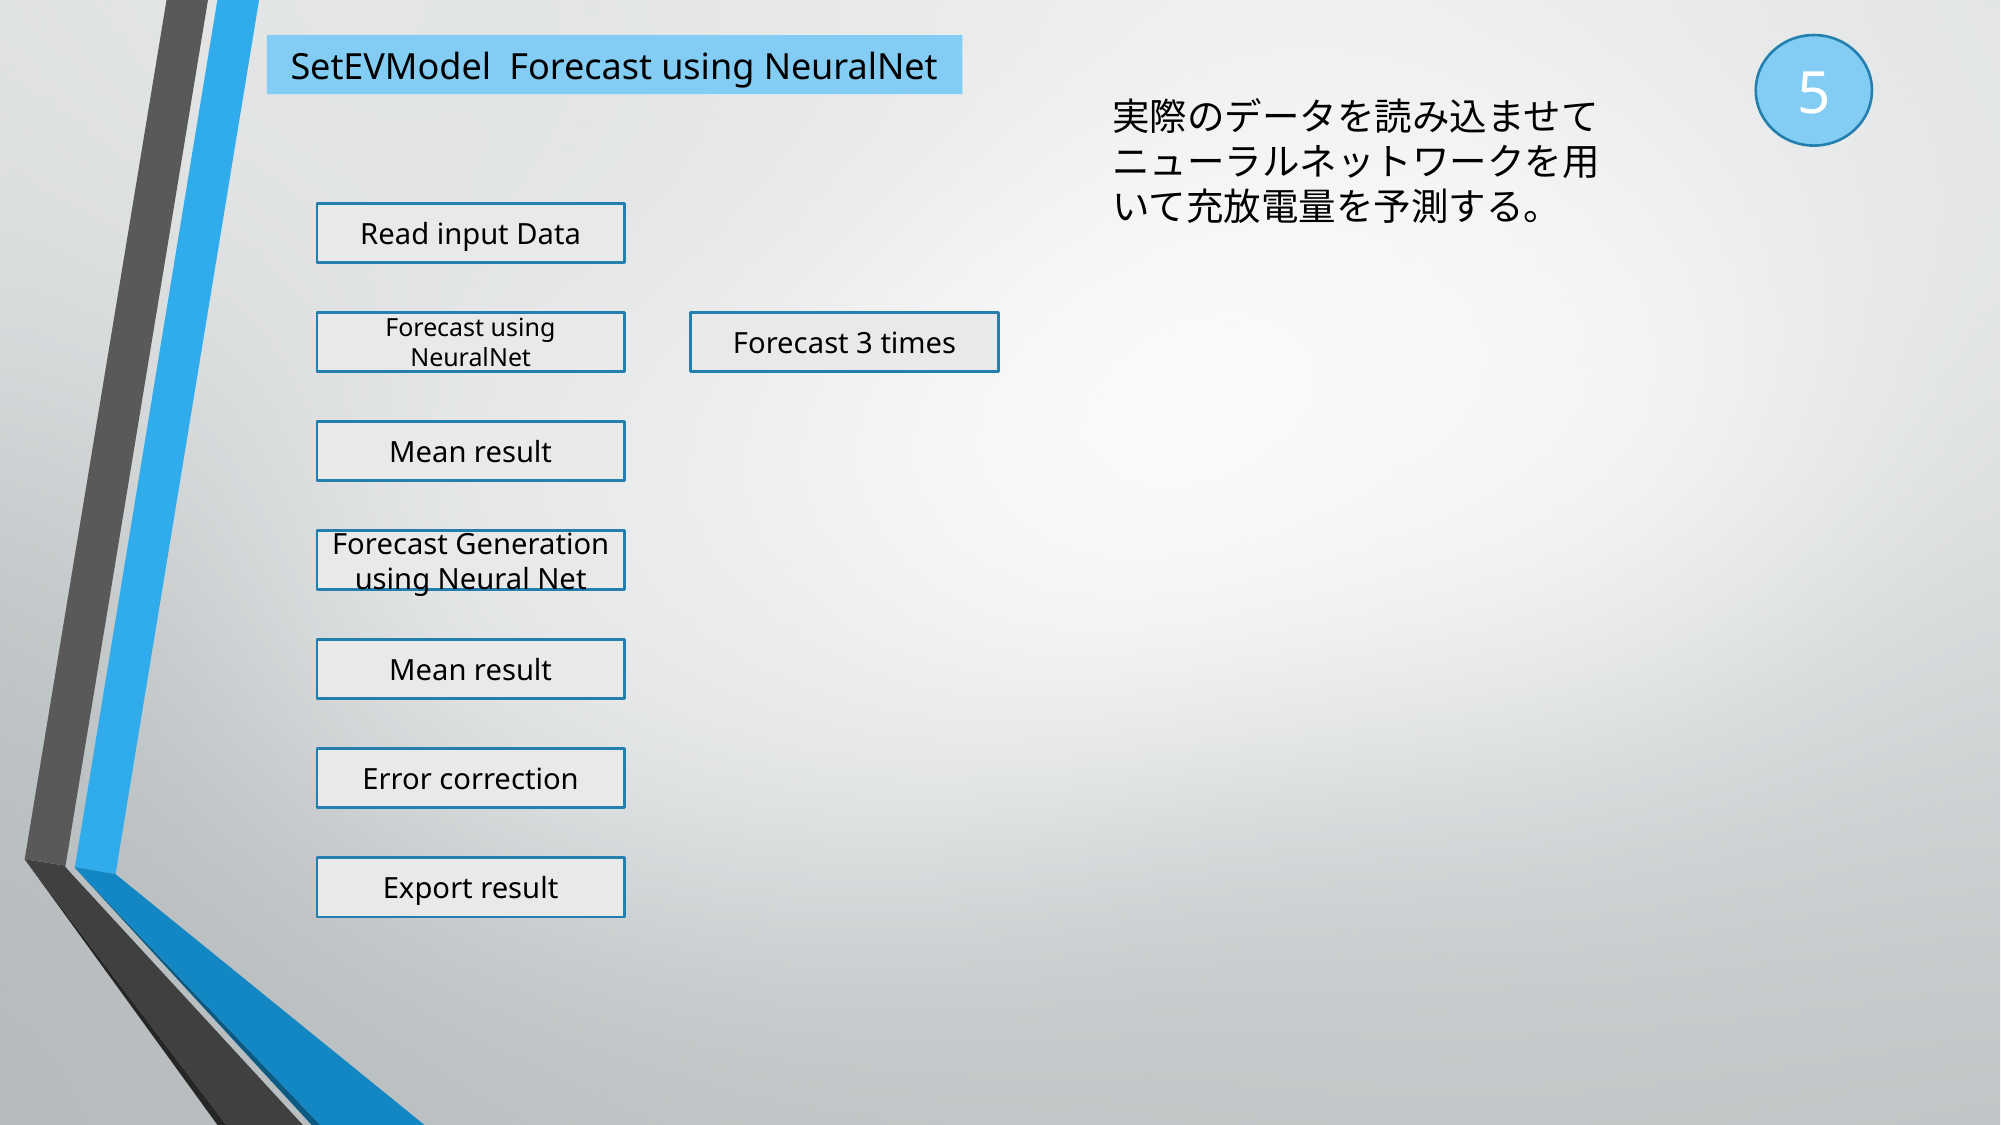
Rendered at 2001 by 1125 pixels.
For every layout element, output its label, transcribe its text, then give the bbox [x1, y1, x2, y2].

text_box Forecast 3 times [689, 311, 1000, 373]
text_box 実際のデータを読み込ませて ニューラルネットワークを用いて充放電量を予測する。 [1097, 85, 1649, 236]
text_box SetEVModel Forecast using NeuralNet [266, 35, 963, 95]
text_box Export result [316, 856, 626, 918]
text_box Error correction [316, 747, 626, 809]
text_box Forecast using NeuralNet [316, 311, 626, 373]
text_box Read input Data [316, 202, 626, 264]
text_box Mean result [316, 420, 626, 482]
text_box Forecast Generation using Neural Net [316, 529, 626, 591]
text_box Mean result [316, 638, 626, 700]
text_box 5 [1754, 33, 1874, 147]
